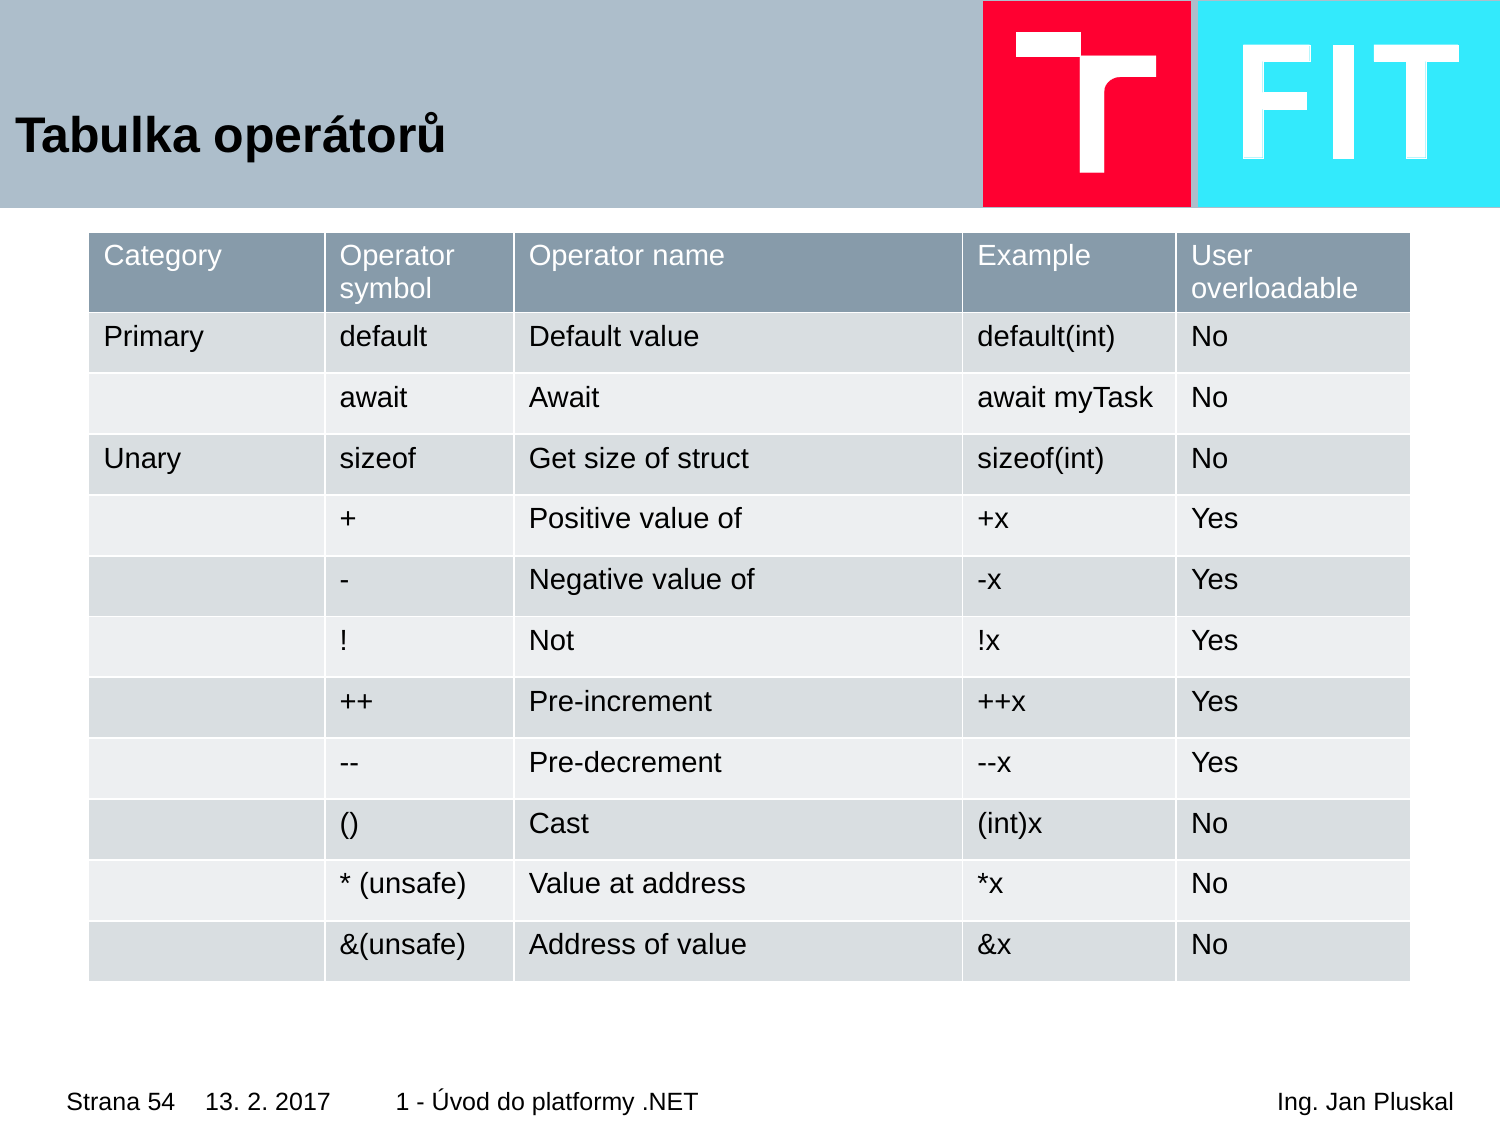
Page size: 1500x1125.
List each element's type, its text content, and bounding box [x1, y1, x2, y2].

table_cell Positive value of [515, 496, 962, 555]
table_cell Value at address [515, 861, 962, 920]
table_cell Yes [1177, 617, 1410, 676]
table_cell Await [515, 374, 962, 433]
table_cell Not [515, 617, 962, 676]
title Tabulka operátorů [0, 0, 984, 208]
table_cell default(int) [963, 313, 1175, 372]
table_cell + [326, 496, 513, 555]
table_cell () [326, 800, 513, 859]
table_cell No [1177, 922, 1410, 981]
table_cell &x [963, 922, 1175, 981]
table_header User overloadable [1177, 233, 1410, 312]
table_cell [89, 861, 324, 920]
table_cell +x [963, 496, 1175, 555]
table_header Operator symbol [326, 233, 513, 312]
table_cell [89, 617, 324, 676]
table_cell --x [963, 739, 1175, 798]
table_cell [89, 678, 324, 737]
table_cell No [1177, 374, 1410, 433]
table_cell *x [963, 861, 1175, 920]
table_cell await [326, 374, 513, 433]
table_cell Pre-decrement [515, 739, 962, 798]
table_cell No [1177, 313, 1410, 372]
table_cell * (unsafe) [326, 861, 513, 920]
table_cell No [1177, 800, 1410, 859]
table_cell Yes [1177, 496, 1410, 555]
table_cell -- [326, 739, 513, 798]
table_cell sizeof(int) [963, 435, 1175, 494]
table_cell Primary [89, 313, 324, 372]
table_cell default [326, 313, 513, 372]
table_cell [89, 496, 324, 555]
table_cell ++x [963, 678, 1175, 737]
table_header Example [963, 233, 1175, 312]
table_cell Yes [1177, 557, 1410, 616]
table_header Category [89, 233, 324, 312]
table_cell Yes [1177, 678, 1410, 737]
table_cell await myTask [963, 374, 1175, 433]
table_cell No [1177, 435, 1410, 494]
table_cell (int)x [963, 800, 1175, 859]
table_cell ++ [326, 678, 513, 737]
table_cell Get size of struct [515, 435, 962, 494]
table_cell [89, 922, 324, 981]
table_cell ! [326, 617, 513, 676]
table_cell Negative value of [515, 557, 962, 616]
table_cell Unary [89, 435, 324, 494]
table_cell [89, 739, 324, 798]
table_cell [89, 374, 324, 433]
table_cell Cast [515, 800, 962, 859]
table_cell sizeof [326, 435, 513, 494]
table_cell Default value [515, 313, 962, 372]
table_cell No [1177, 861, 1410, 920]
table_cell &(unsafe) [326, 922, 513, 981]
table_cell Address of value [515, 922, 962, 981]
table_cell -x [963, 557, 1175, 616]
table_header Operator name [515, 233, 962, 312]
table_cell [89, 557, 324, 616]
table_cell - [326, 557, 513, 616]
table_cell [89, 800, 324, 859]
table_cell Yes [1177, 739, 1410, 798]
table_cell Pre-increment [515, 678, 962, 737]
table_cell !x [963, 617, 1175, 676]
